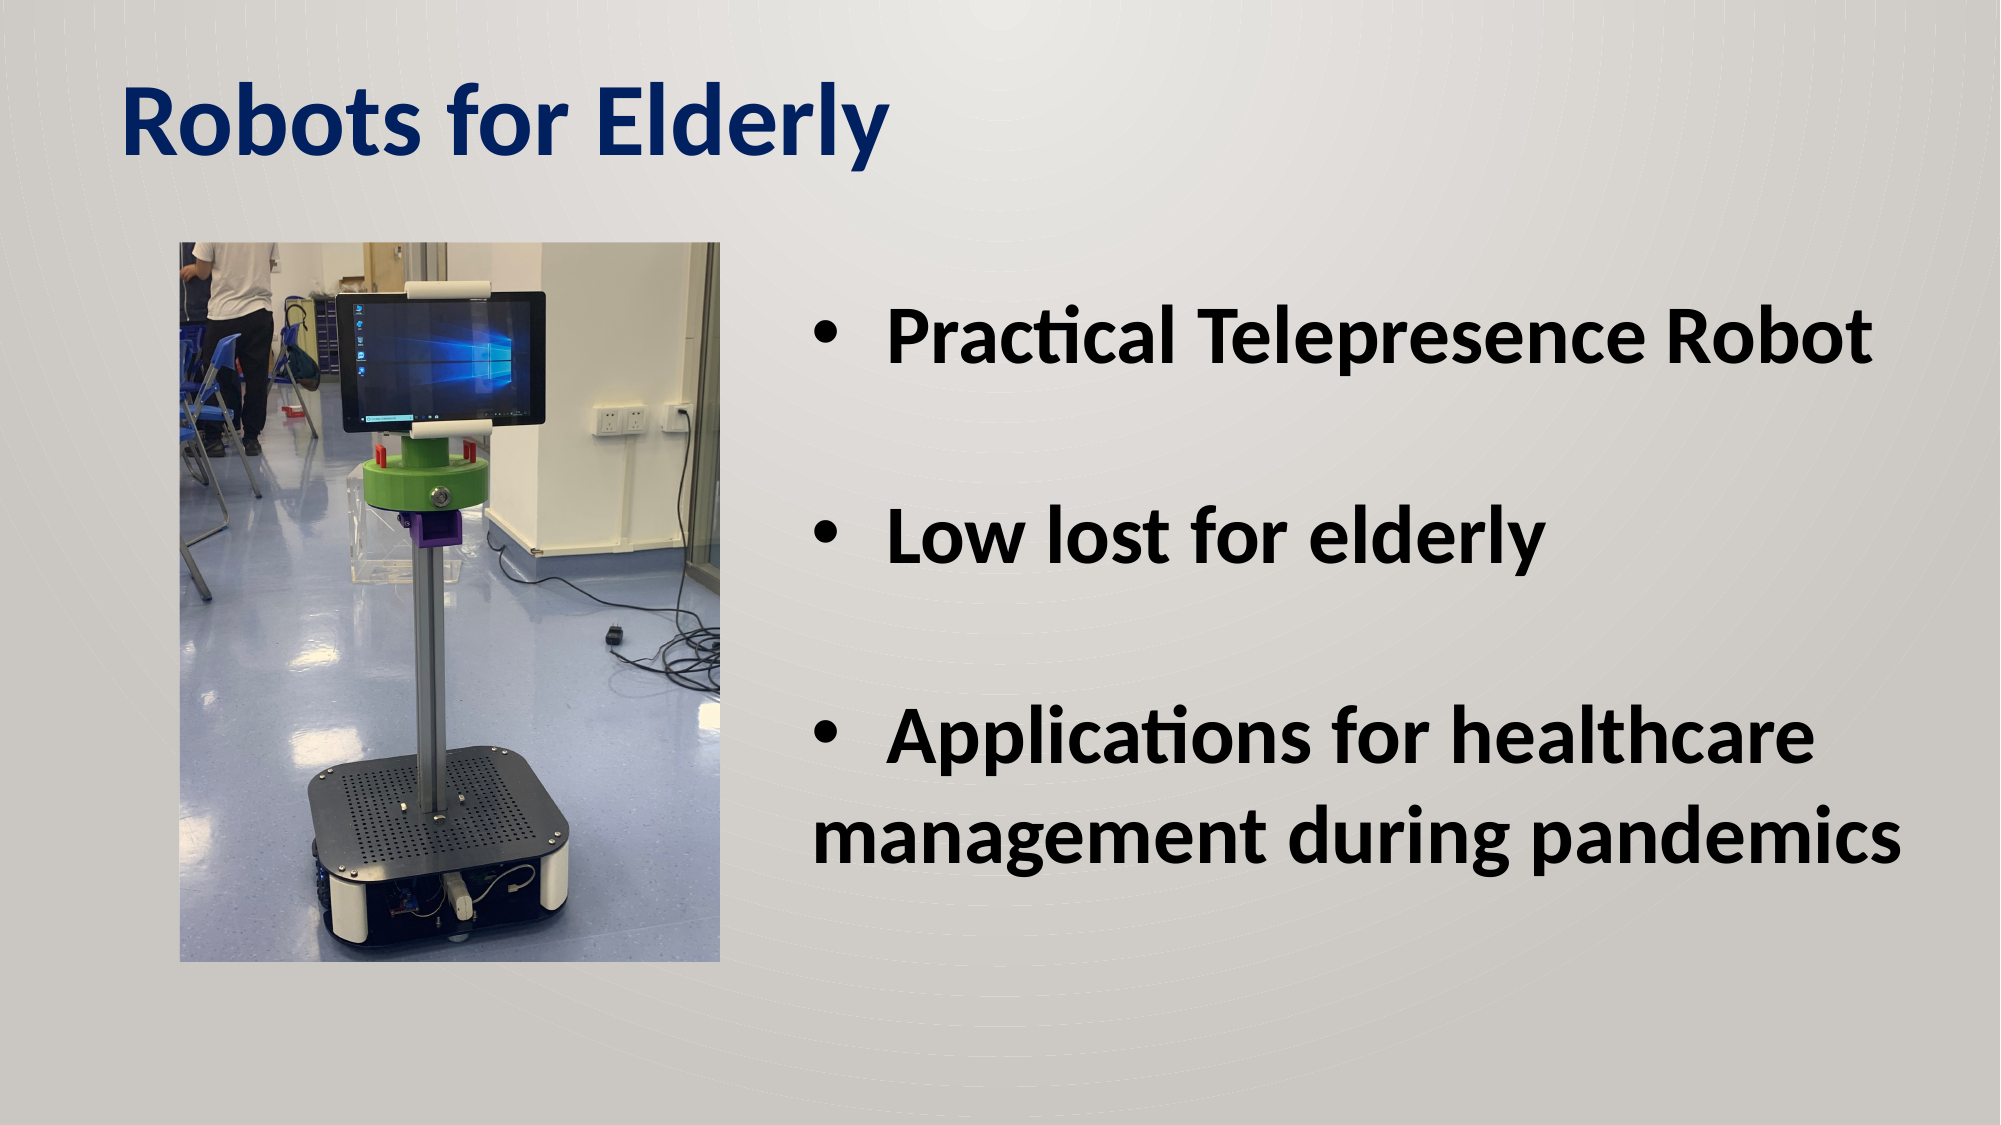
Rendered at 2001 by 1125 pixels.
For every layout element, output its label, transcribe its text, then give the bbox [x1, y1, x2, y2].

text_box Practical Telepresence Robot Low lost for elderly Applications for healthcare management during pandemics [796, 273, 2000, 888]
picture [89, 243, 810, 961]
text_box Robots for Elderly [105, 44, 907, 184]
